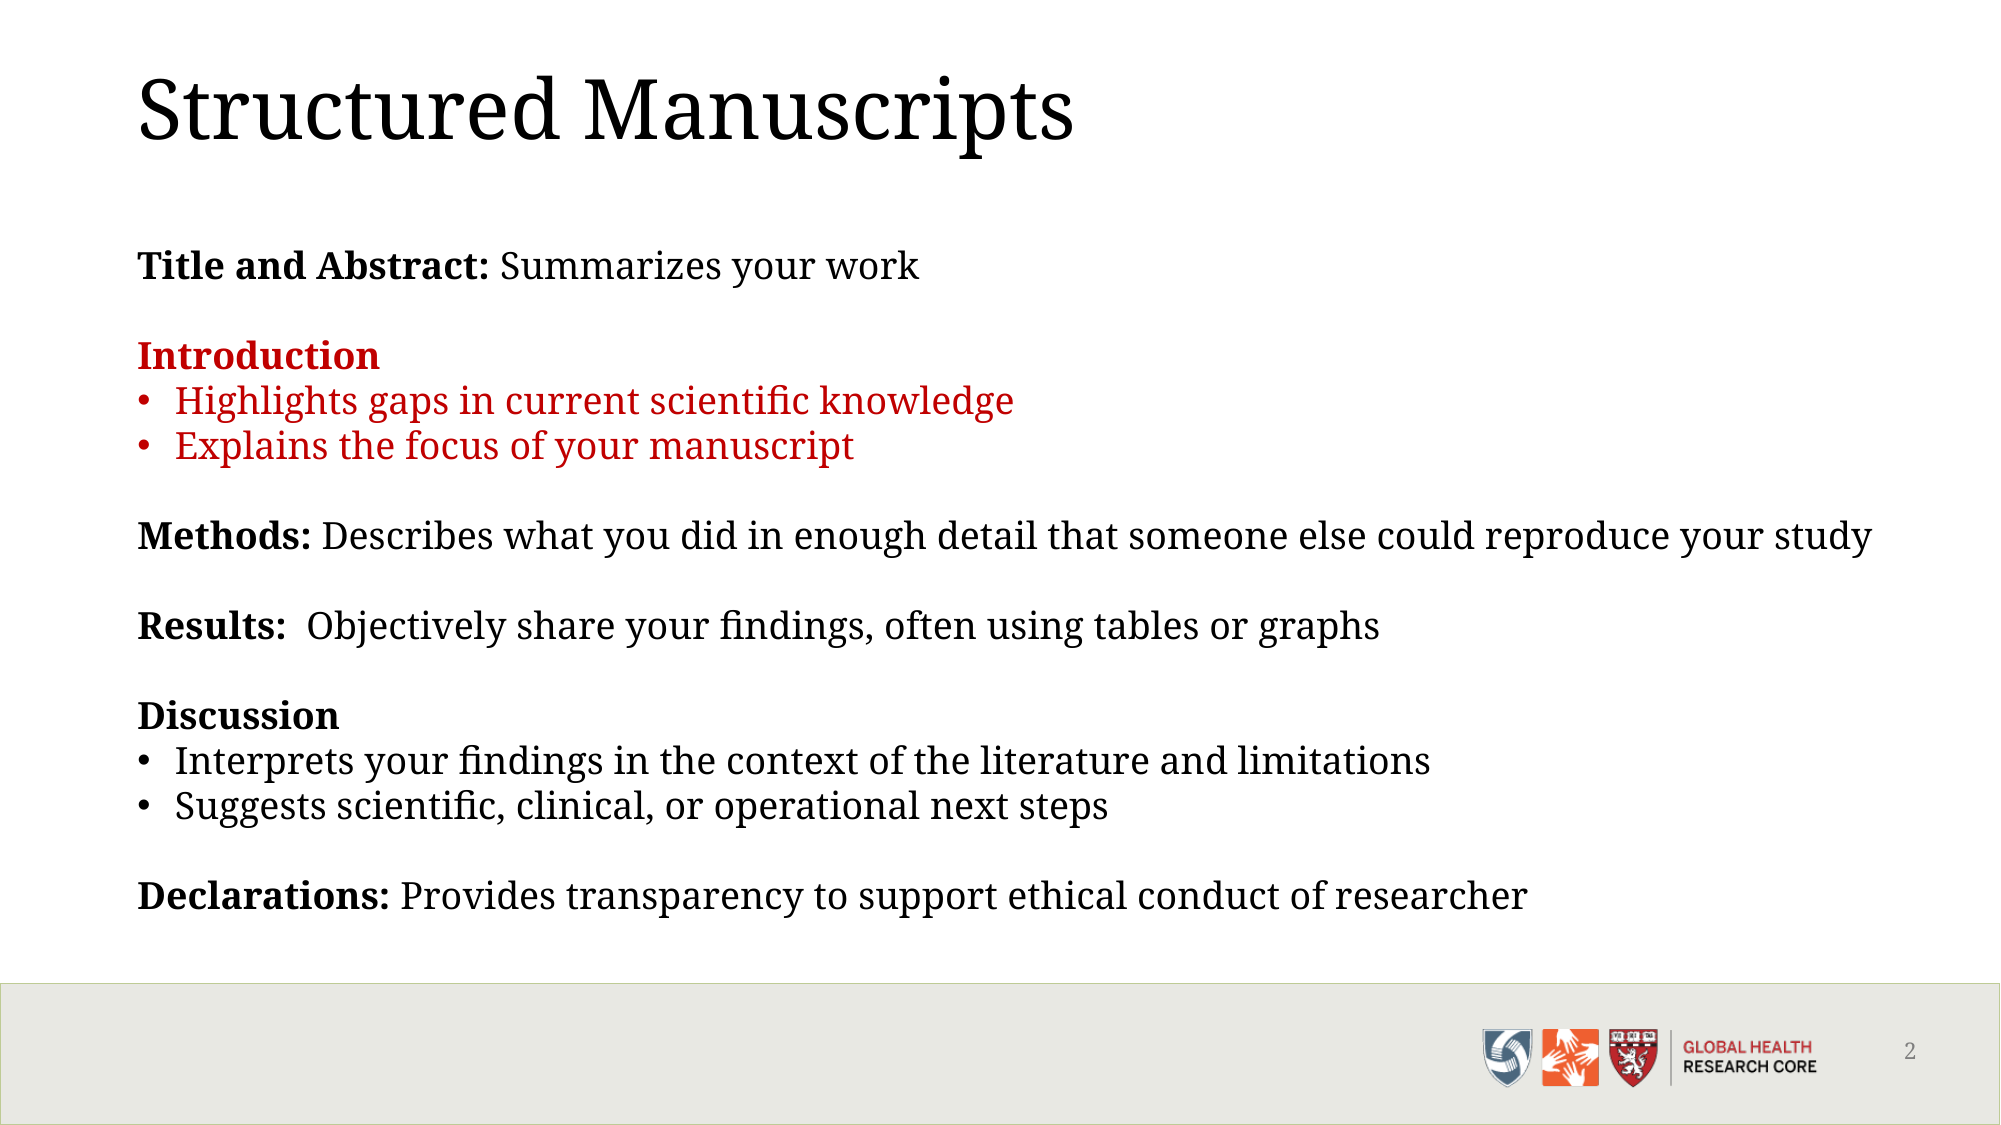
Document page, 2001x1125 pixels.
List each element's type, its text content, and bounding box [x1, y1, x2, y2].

title Structured Manuscripts [137, 59, 1843, 193]
picture [1482, 1029, 1859, 1113]
list Title and Abstract: Summarizes your work Introduction Highlights gaps in current scientific knowledge Explains the focus of your manuscript Methods: Describes what you did in enough detail that someone else could reproduce your study Results: Objectively share your findings, often using tables or graphs Discussion Interprets your findings in the context of the literature and limitations Suggests scientific, clinical, or operational next steps Declarations: Provides transparency to support ethical conduct of researcher [137, 234, 1908, 949]
